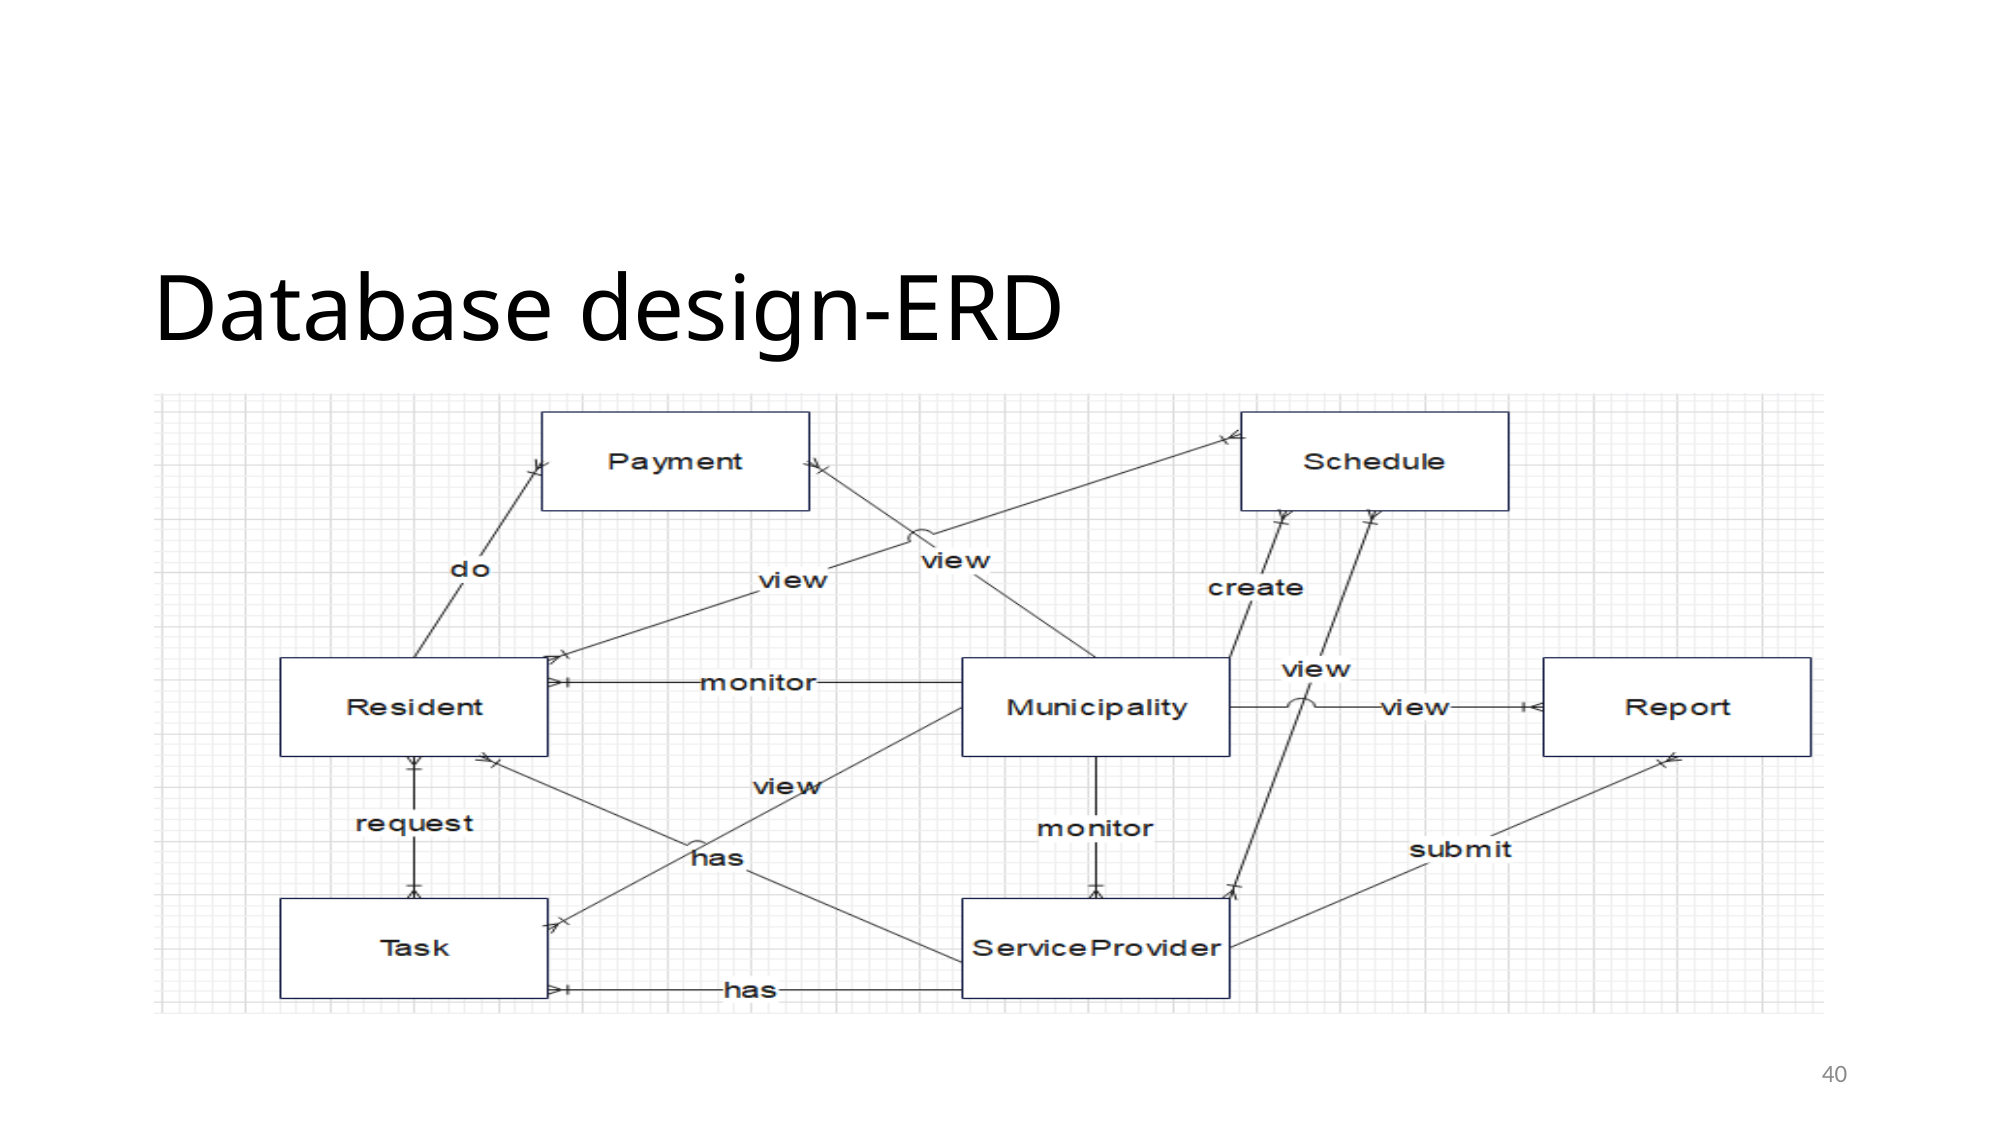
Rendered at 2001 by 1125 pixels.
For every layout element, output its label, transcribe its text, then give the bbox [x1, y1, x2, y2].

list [154, 393, 1824, 1014]
title Database design-ERD [137, 254, 1863, 368]
slide_number 40 [1412, 1042, 1863, 1103]
